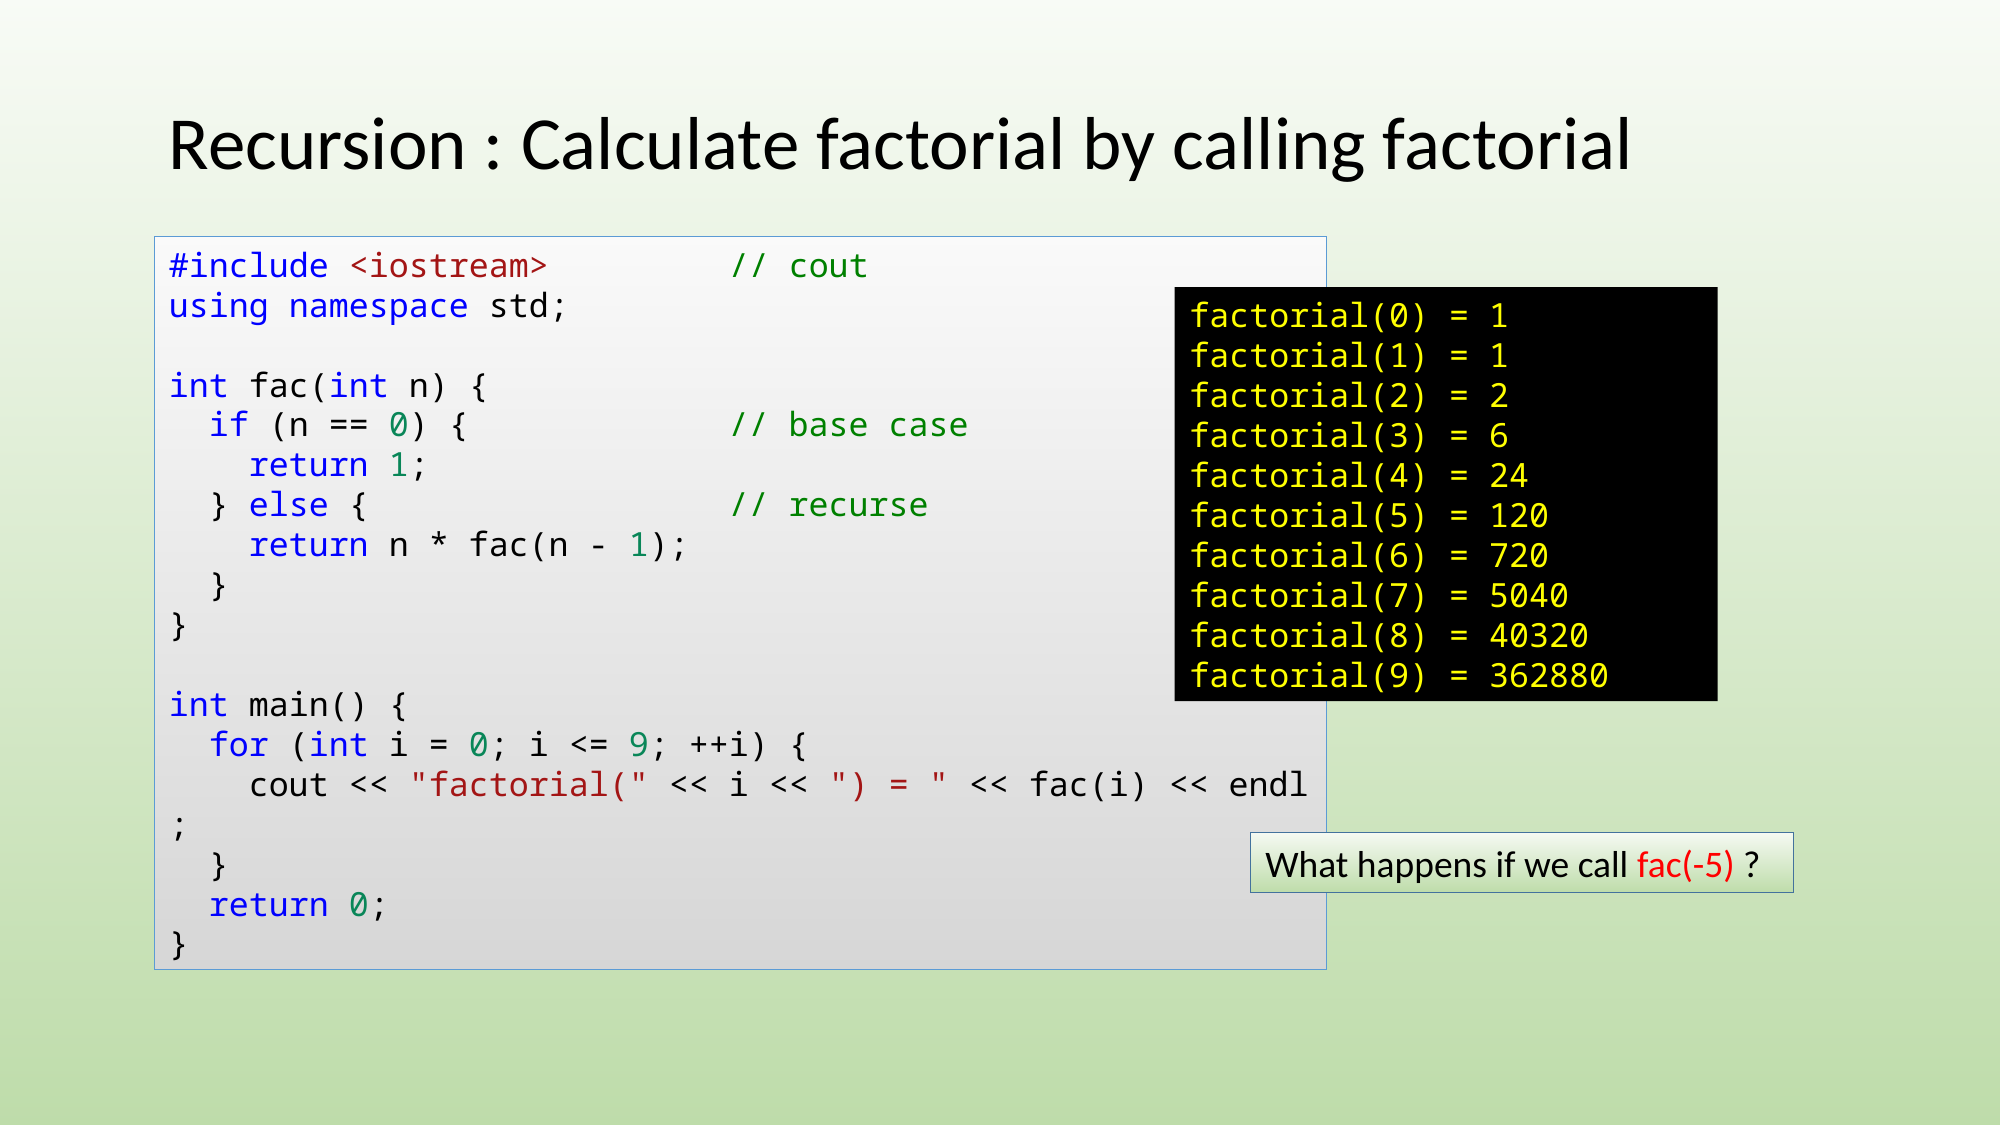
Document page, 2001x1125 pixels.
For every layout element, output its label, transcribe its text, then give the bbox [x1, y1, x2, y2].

text_box What happens if we call fac(-5) ? [1250, 832, 1794, 893]
text_box #include <iostream> // cout using namespace std; int fac(int n) { if (n == 0) { // base case return 1; } else { // recurse return n * fac(n - 1); } } int main() { for (int i = 0; i <= 9; ++i) { cout << "factorial(" << i << ") = " << fac(i) << endl; } return 0; } [154, 236, 1327, 970]
text_box factorial(0) = 1 factorial(1) = 1 factorial(2) = 2 factorial(3) = 6 factorial(4) = 24 factorial(5) = 120 factorial(6) = 720 factorial(7) = 5040 factorial(8) = 40320 factorial(9) = 362880 [1174, 287, 1718, 702]
text_box Recursion : Calculate factorial by calling factorial [154, 87, 1718, 193]
